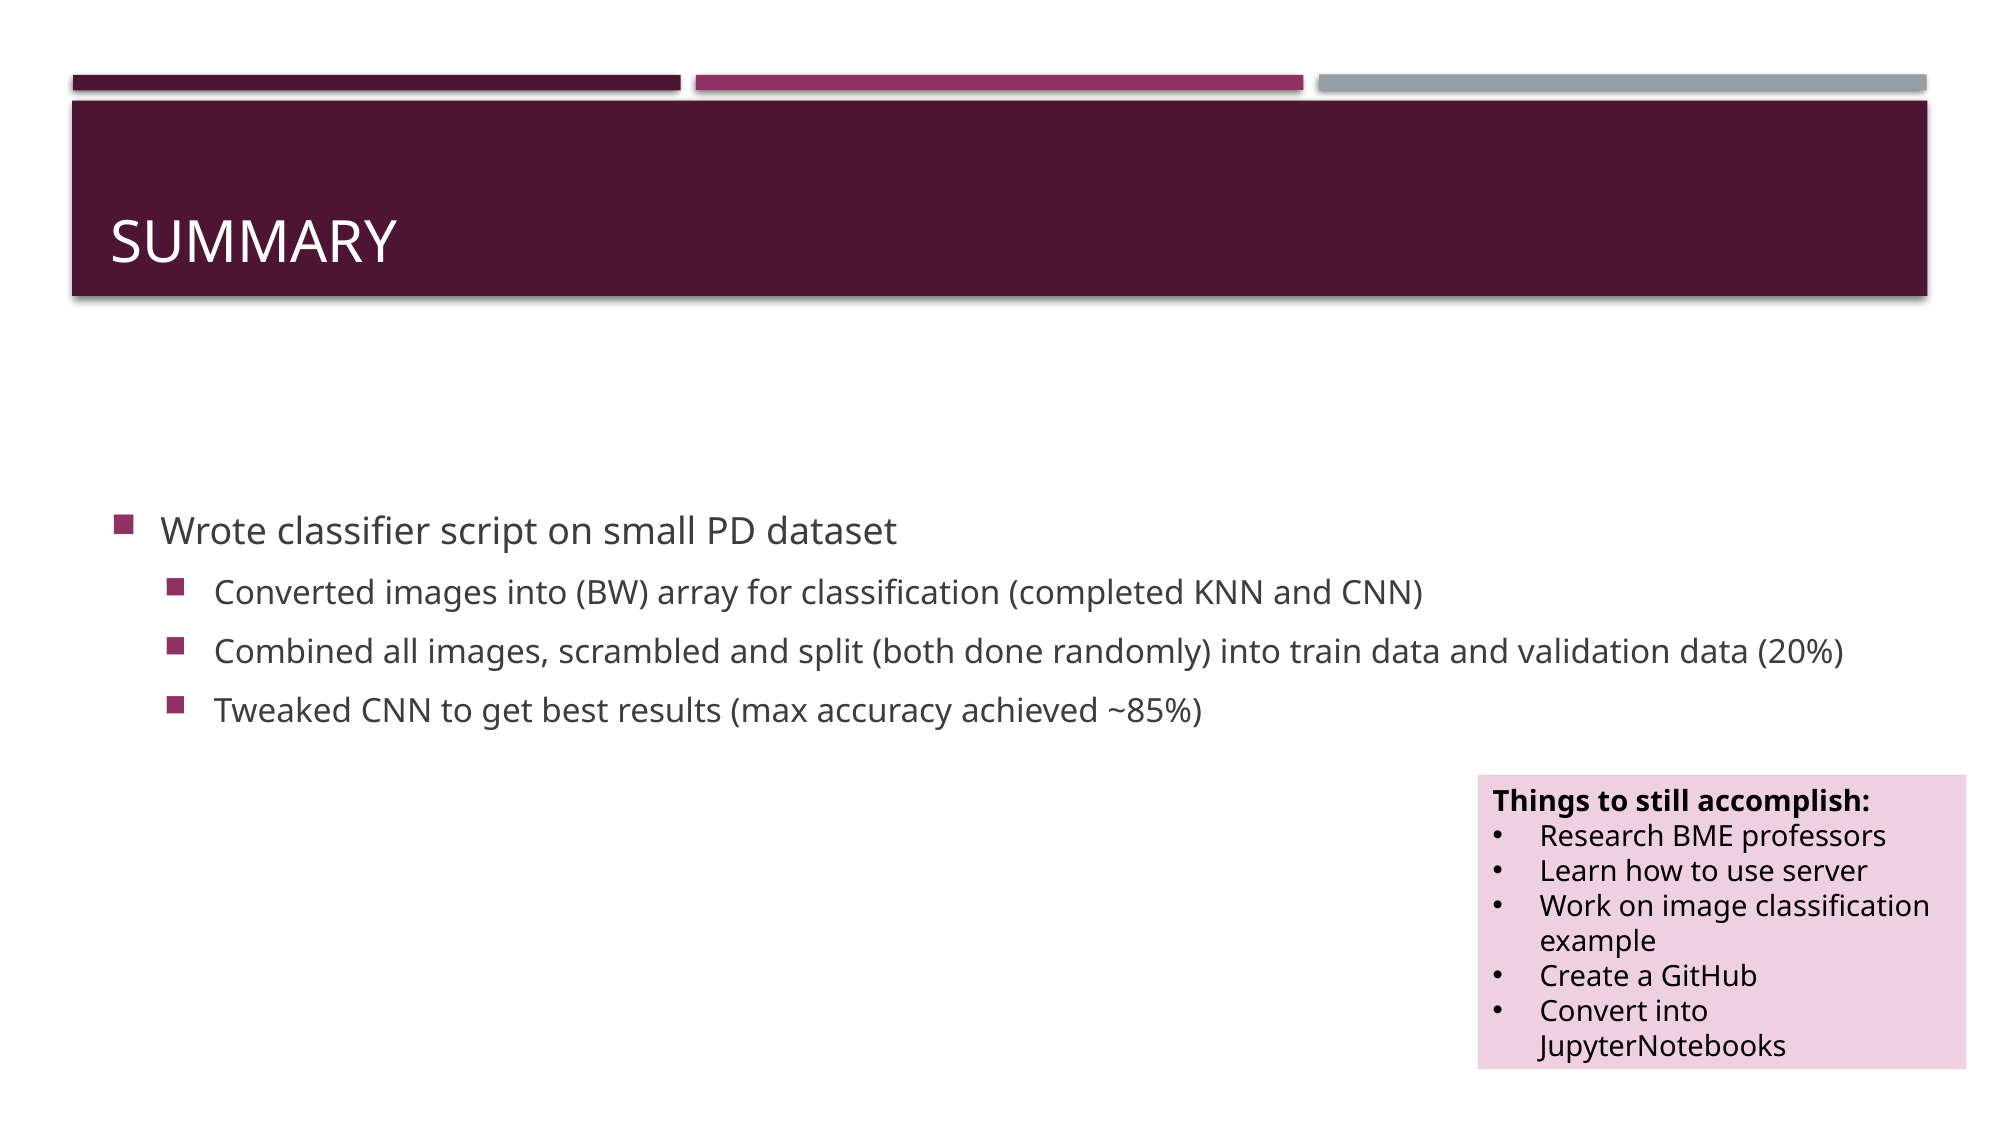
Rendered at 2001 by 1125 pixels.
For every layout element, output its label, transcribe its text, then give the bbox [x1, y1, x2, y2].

list Wrote classifier script on small PD dataset Converted images into (BW) array for classification (completed KNN and CNN) Combined all images, scrambled and split (both done randomly) into train data and validation data (20%) Tweaked CNN to get best results (max accuracy achieved ~85%) [95, 357, 1905, 962]
text_box Things to still accomplish: Research BME professors Learn how to use server Work on image classification example Create a GitHub Convert into JupyterNotebooks [1477, 774, 1967, 1070]
title Summary [95, 115, 1905, 282]
